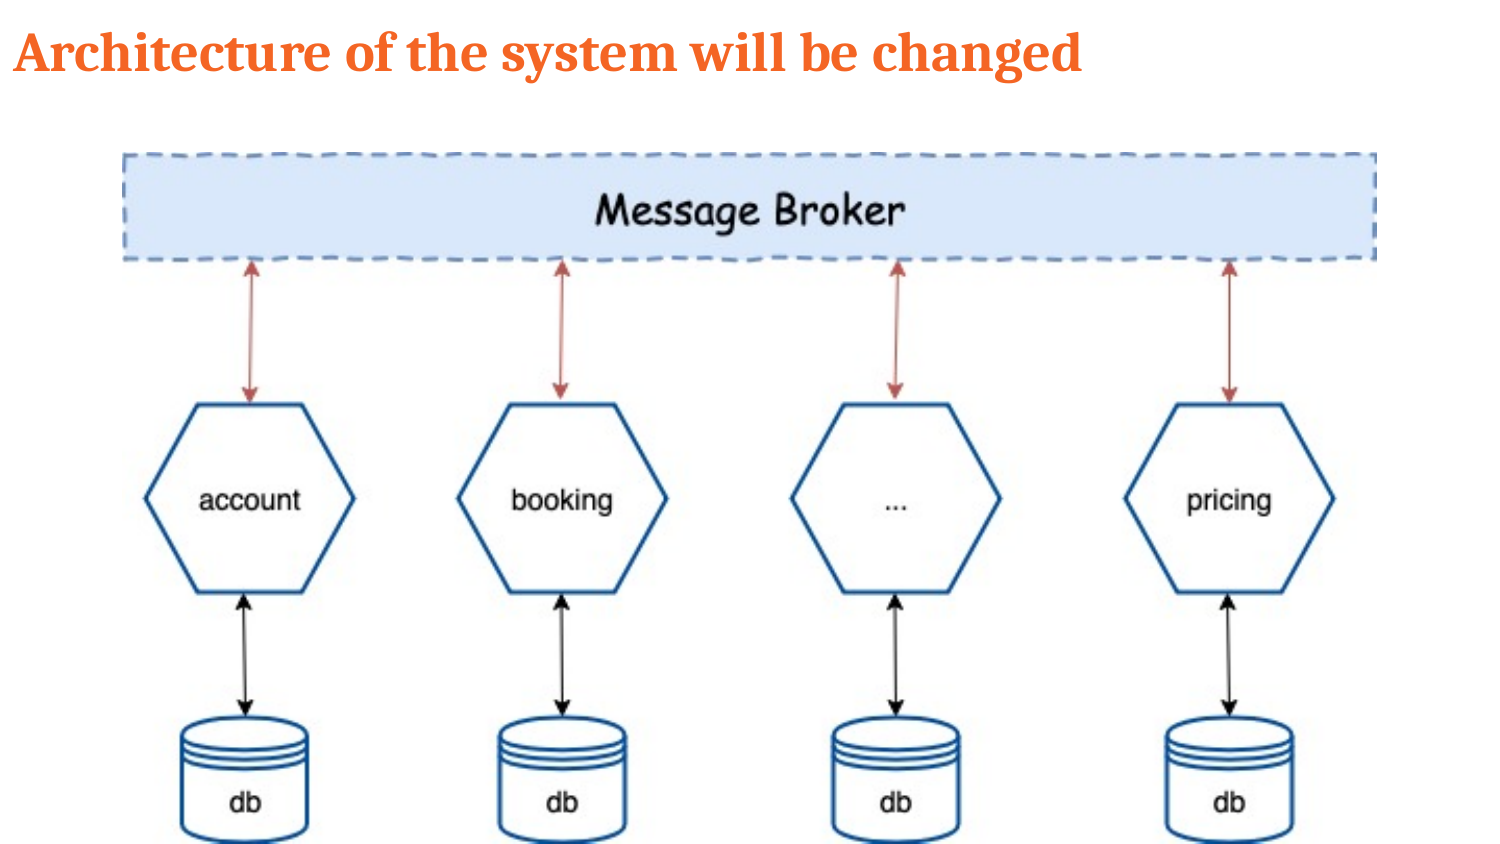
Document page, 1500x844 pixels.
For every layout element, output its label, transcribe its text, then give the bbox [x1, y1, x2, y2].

text_box Architecture of the system will be changed [0, 0, 1159, 126]
picture [122, 151, 1378, 844]
